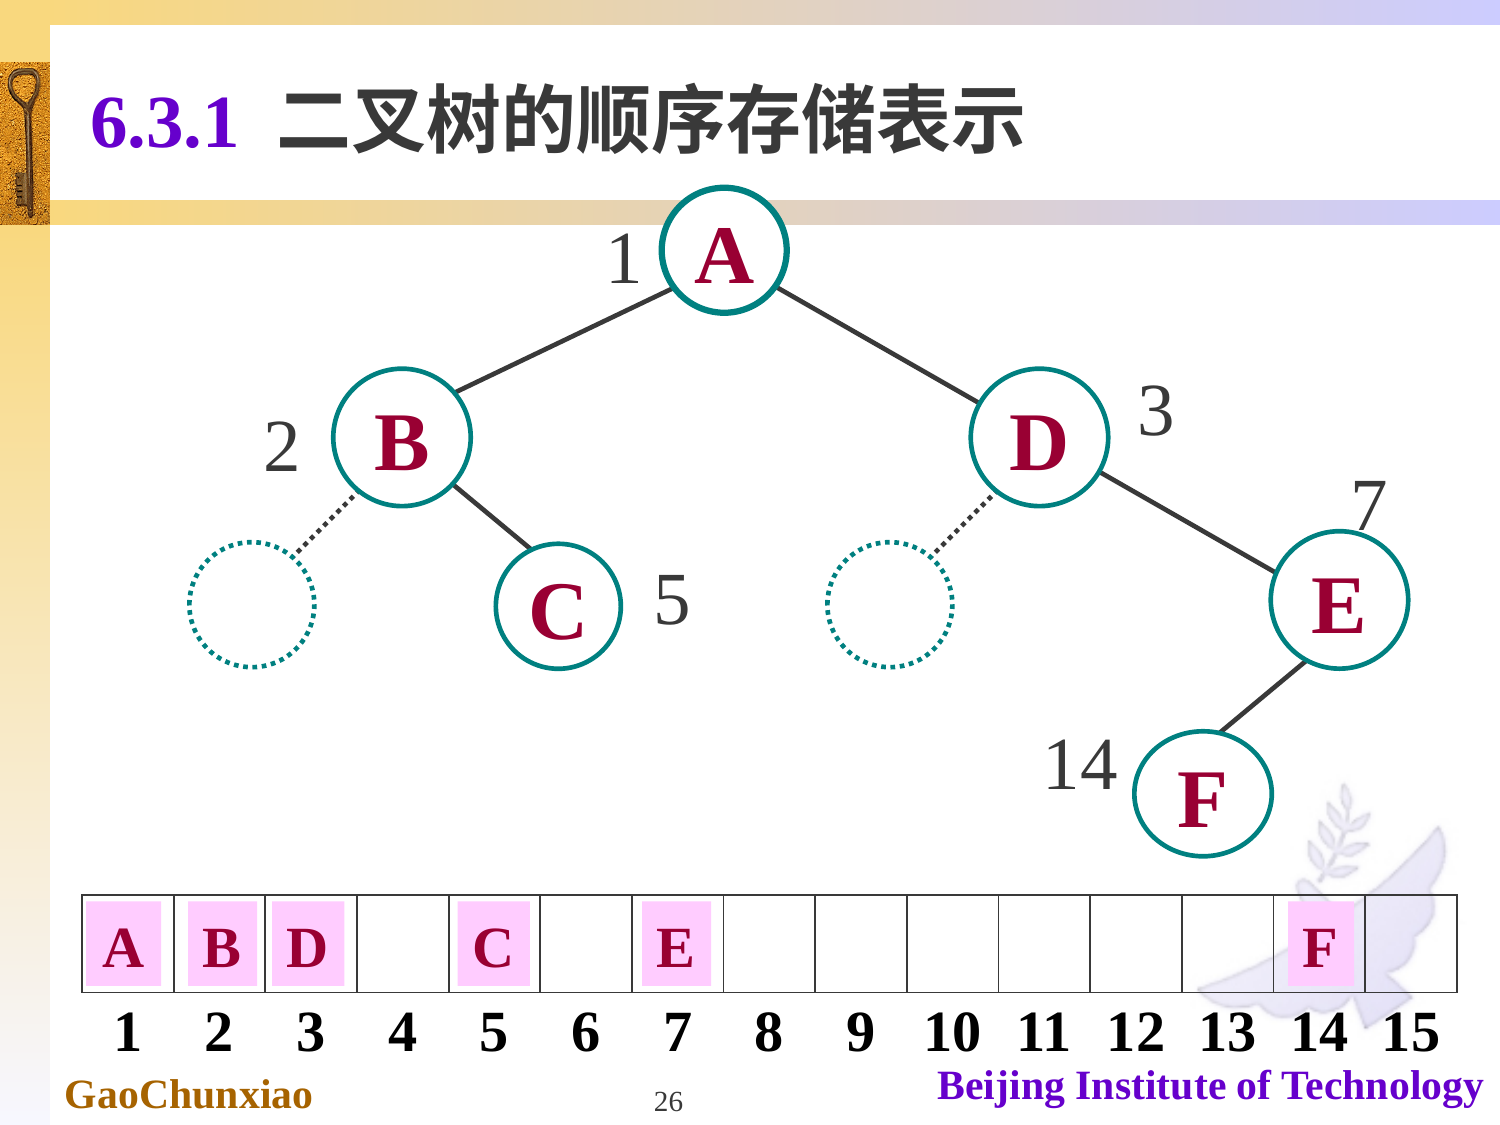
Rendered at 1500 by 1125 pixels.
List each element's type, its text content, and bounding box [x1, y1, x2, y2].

table_header [266, 896, 356, 992]
table_cell 5 [449, 993, 540, 1090]
text_box B [188, 901, 258, 986]
picture [0, 62, 50, 225]
text_box D [272, 901, 345, 986]
table_cell 4 [357, 993, 449, 1090]
table_cell 15 [1365, 993, 1457, 1090]
table_cell 7 [632, 993, 724, 1090]
table_cell 1 [82, 993, 174, 1090]
table_header [633, 896, 723, 992]
text_box F [1288, 901, 1355, 986]
title 6.3.1 二叉树的顺序存储表示 [75, 37, 1500, 198]
table_header [1274, 896, 1364, 992]
table_header [1366, 896, 1456, 992]
text_box C [457, 901, 530, 986]
table_header [1183, 896, 1273, 992]
table_header [999, 896, 1089, 992]
table_header [724, 896, 814, 992]
table_cell 12 [1090, 993, 1182, 1090]
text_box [189, 187, 1409, 857]
table_cell 3 [265, 993, 357, 1090]
text_box E [642, 901, 712, 986]
table_header [175, 896, 264, 992]
table_header [816, 896, 906, 992]
table_cell 13 [1182, 993, 1274, 1090]
table_header [908, 896, 998, 992]
table_header [1091, 896, 1181, 992]
table_header [450, 896, 539, 992]
picture [1175, 774, 1471, 1050]
table_cell 8 [724, 993, 815, 1090]
table_cell 10 [907, 993, 999, 1090]
slide_number 26 [511, 1090, 826, 1125]
text_box A [86, 901, 162, 986]
table_cell 9 [815, 993, 907, 1090]
table_cell 2 [174, 993, 265, 1090]
table_cell 14 [1274, 993, 1365, 1090]
table_header [358, 896, 448, 992]
table_header [83, 896, 173, 992]
table_cell 11 [999, 993, 1090, 1090]
table_cell 6 [540, 993, 632, 1090]
table_header [541, 896, 631, 992]
